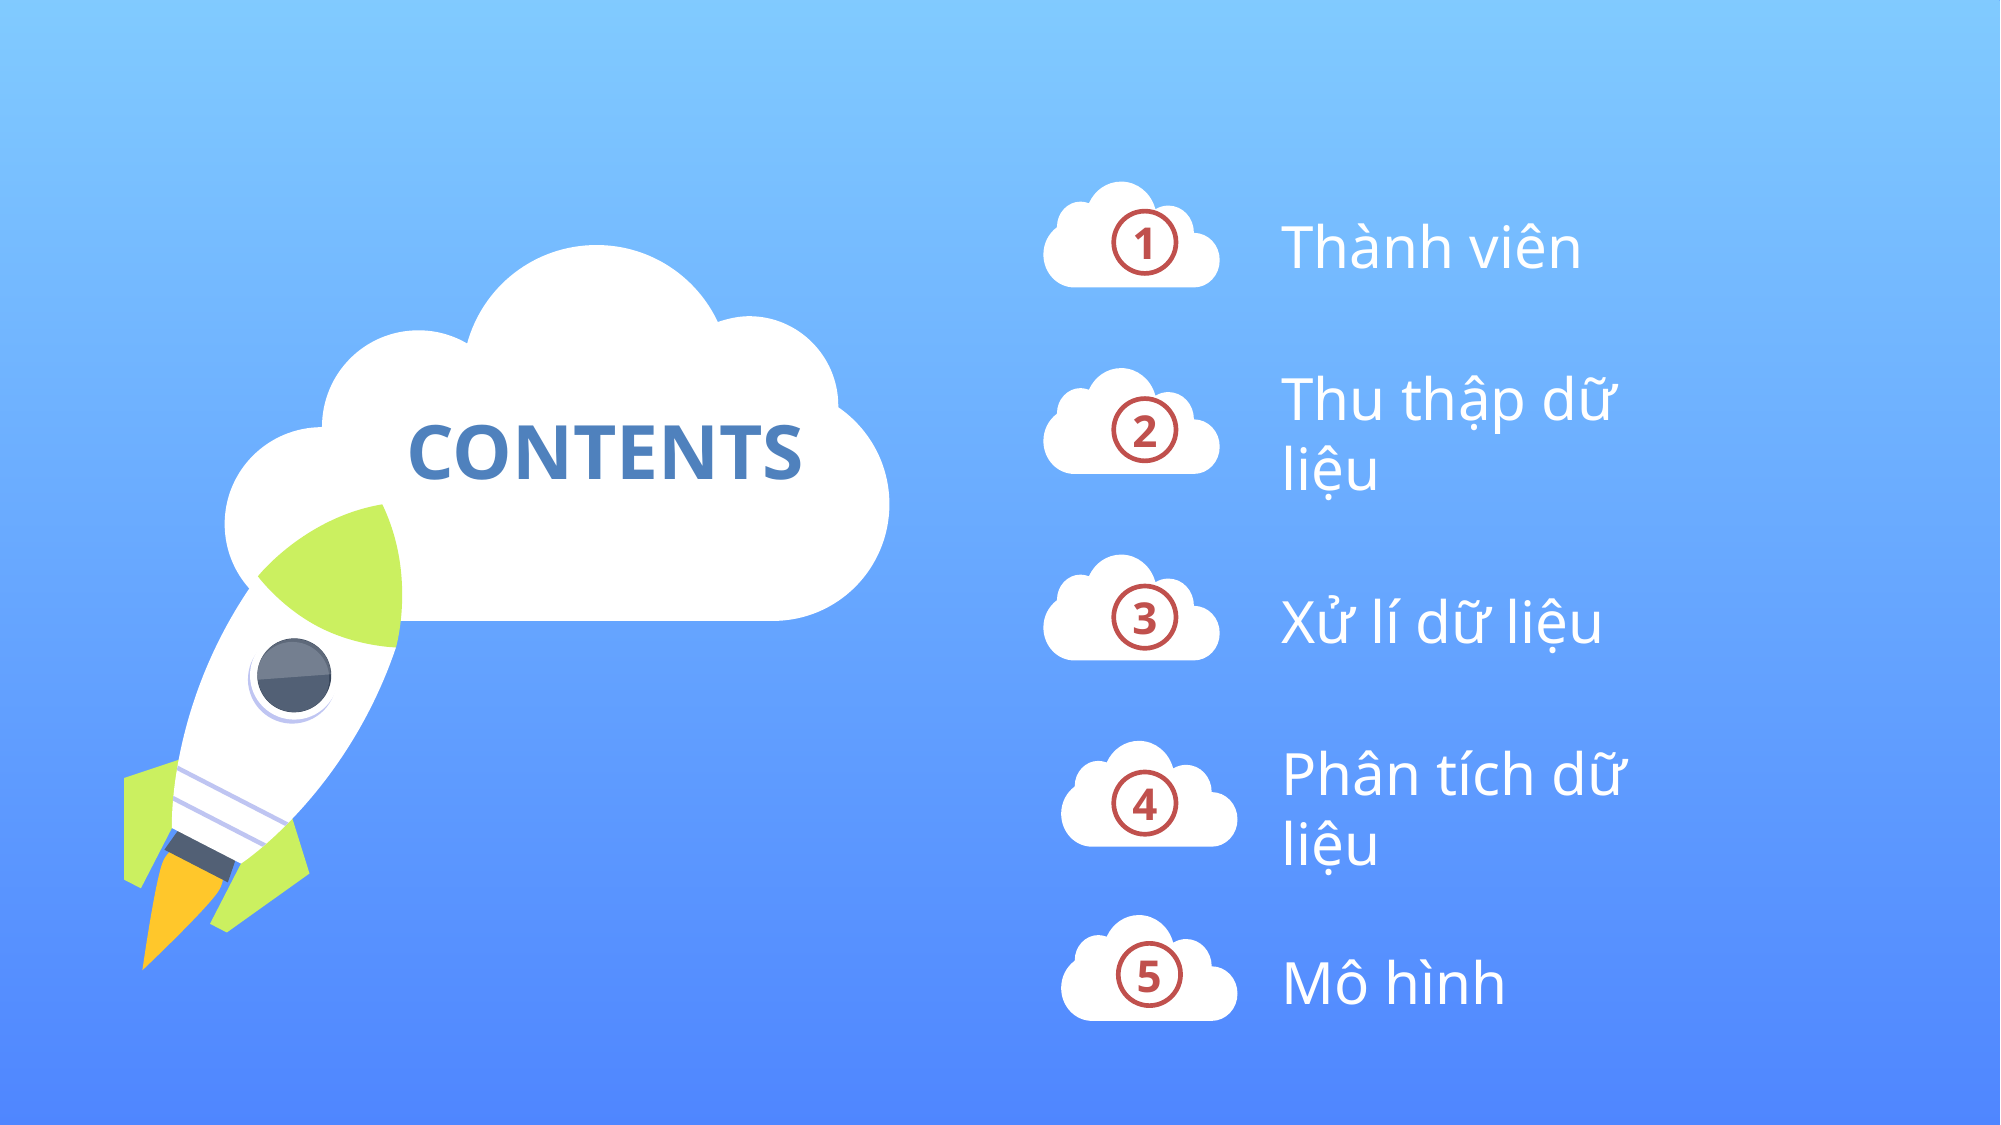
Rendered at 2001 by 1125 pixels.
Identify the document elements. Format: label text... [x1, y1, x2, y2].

text_box [1043, 181, 1220, 288]
text_box [237, 245, 890, 621]
text_box 2 [1113, 398, 1177, 461]
text_box [1061, 915, 1238, 1021]
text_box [159, 475, 366, 996]
text_box 3 [1113, 586, 1177, 649]
text_box 5 [1118, 943, 1181, 1006]
text_box 4 [1113, 771, 1177, 835]
text_box [1061, 740, 1238, 847]
text_box CONTENTS [391, 396, 820, 502]
text_box [1043, 368, 1220, 474]
text_box [1043, 554, 1220, 661]
text_box 1 [1113, 211, 1177, 274]
